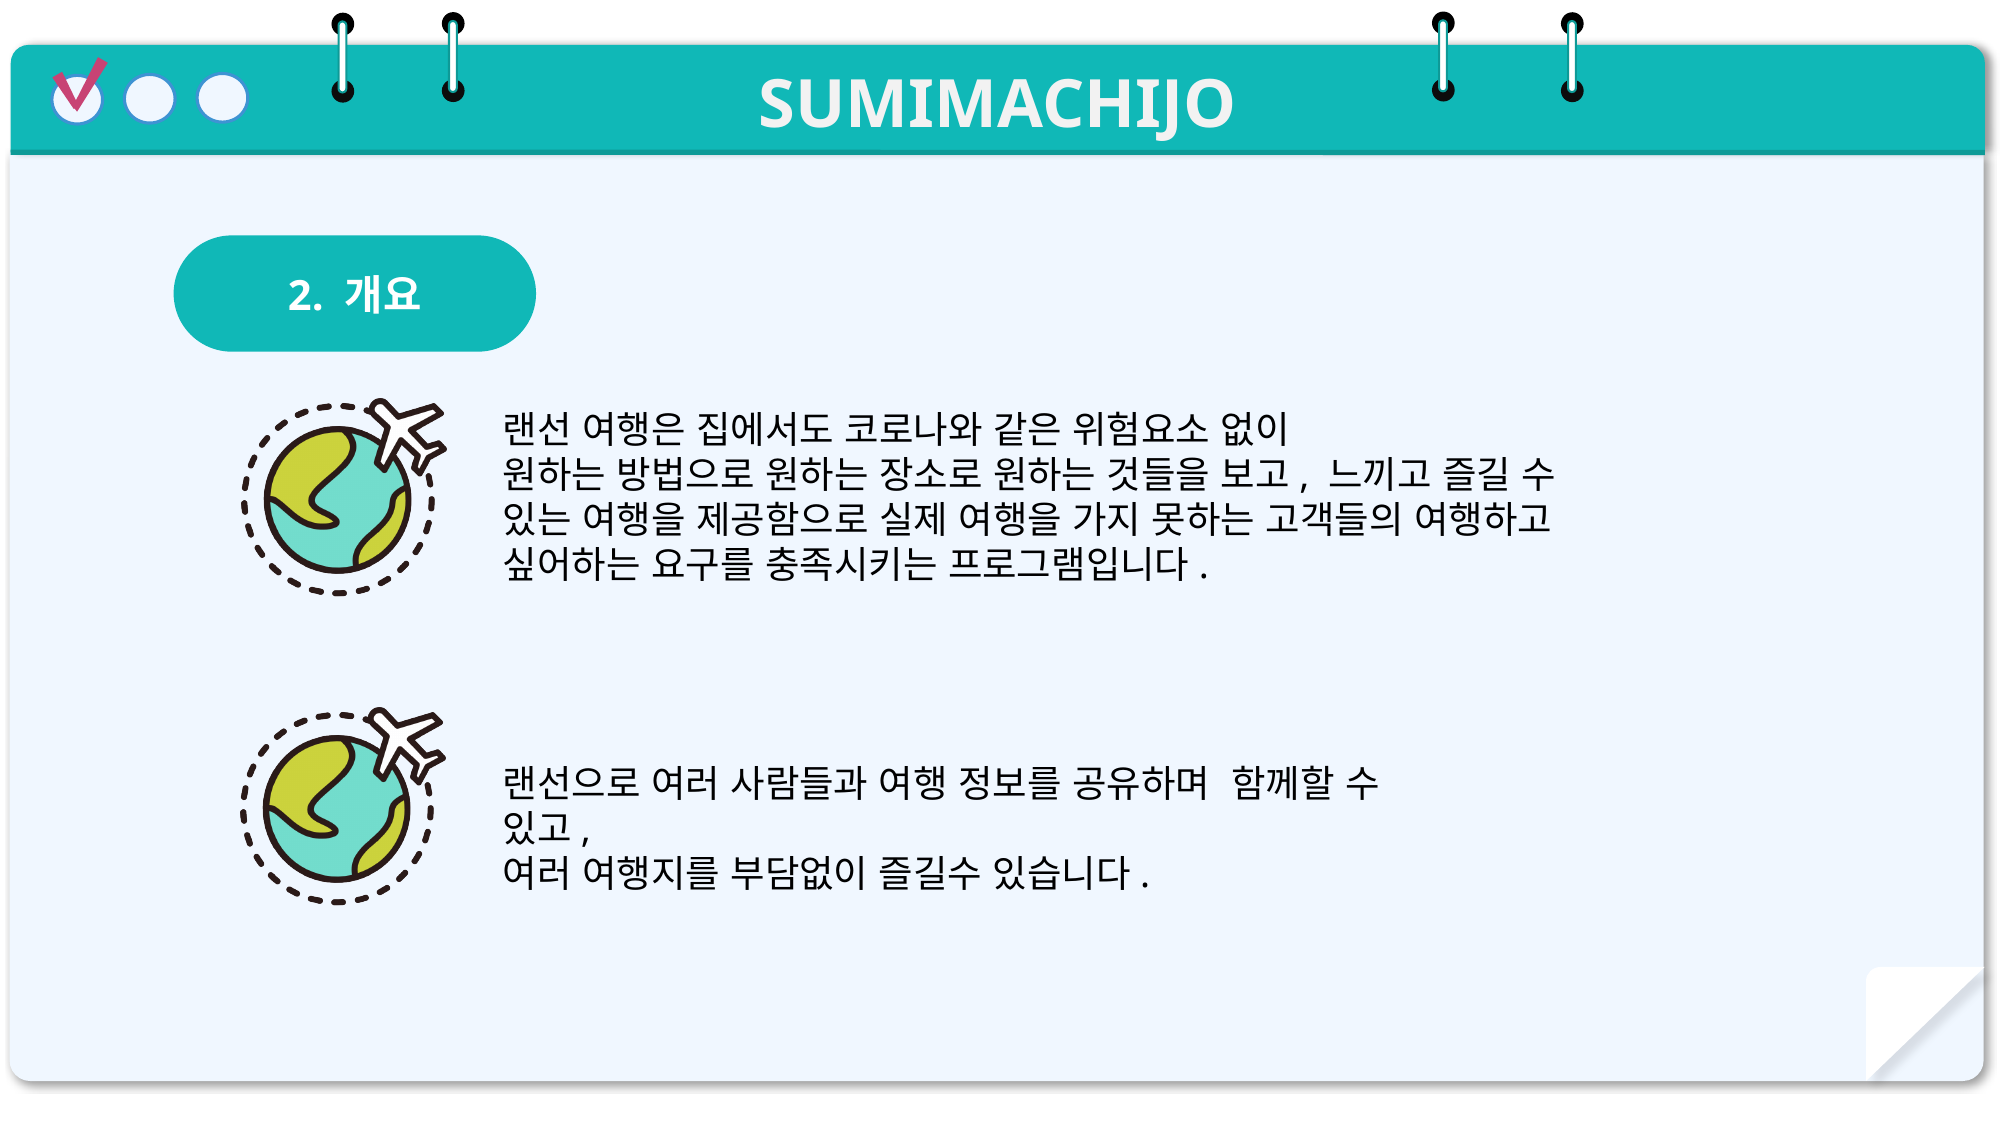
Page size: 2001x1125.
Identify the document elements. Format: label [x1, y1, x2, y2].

picture [240, 394, 448, 601]
text_box [331, 12, 355, 103]
text_box [441, 11, 465, 103]
text_box [1431, 11, 1455, 102]
text_box [9, 44, 1986, 1082]
text_box [1560, 11, 1584, 103]
picture [239, 703, 447, 910]
